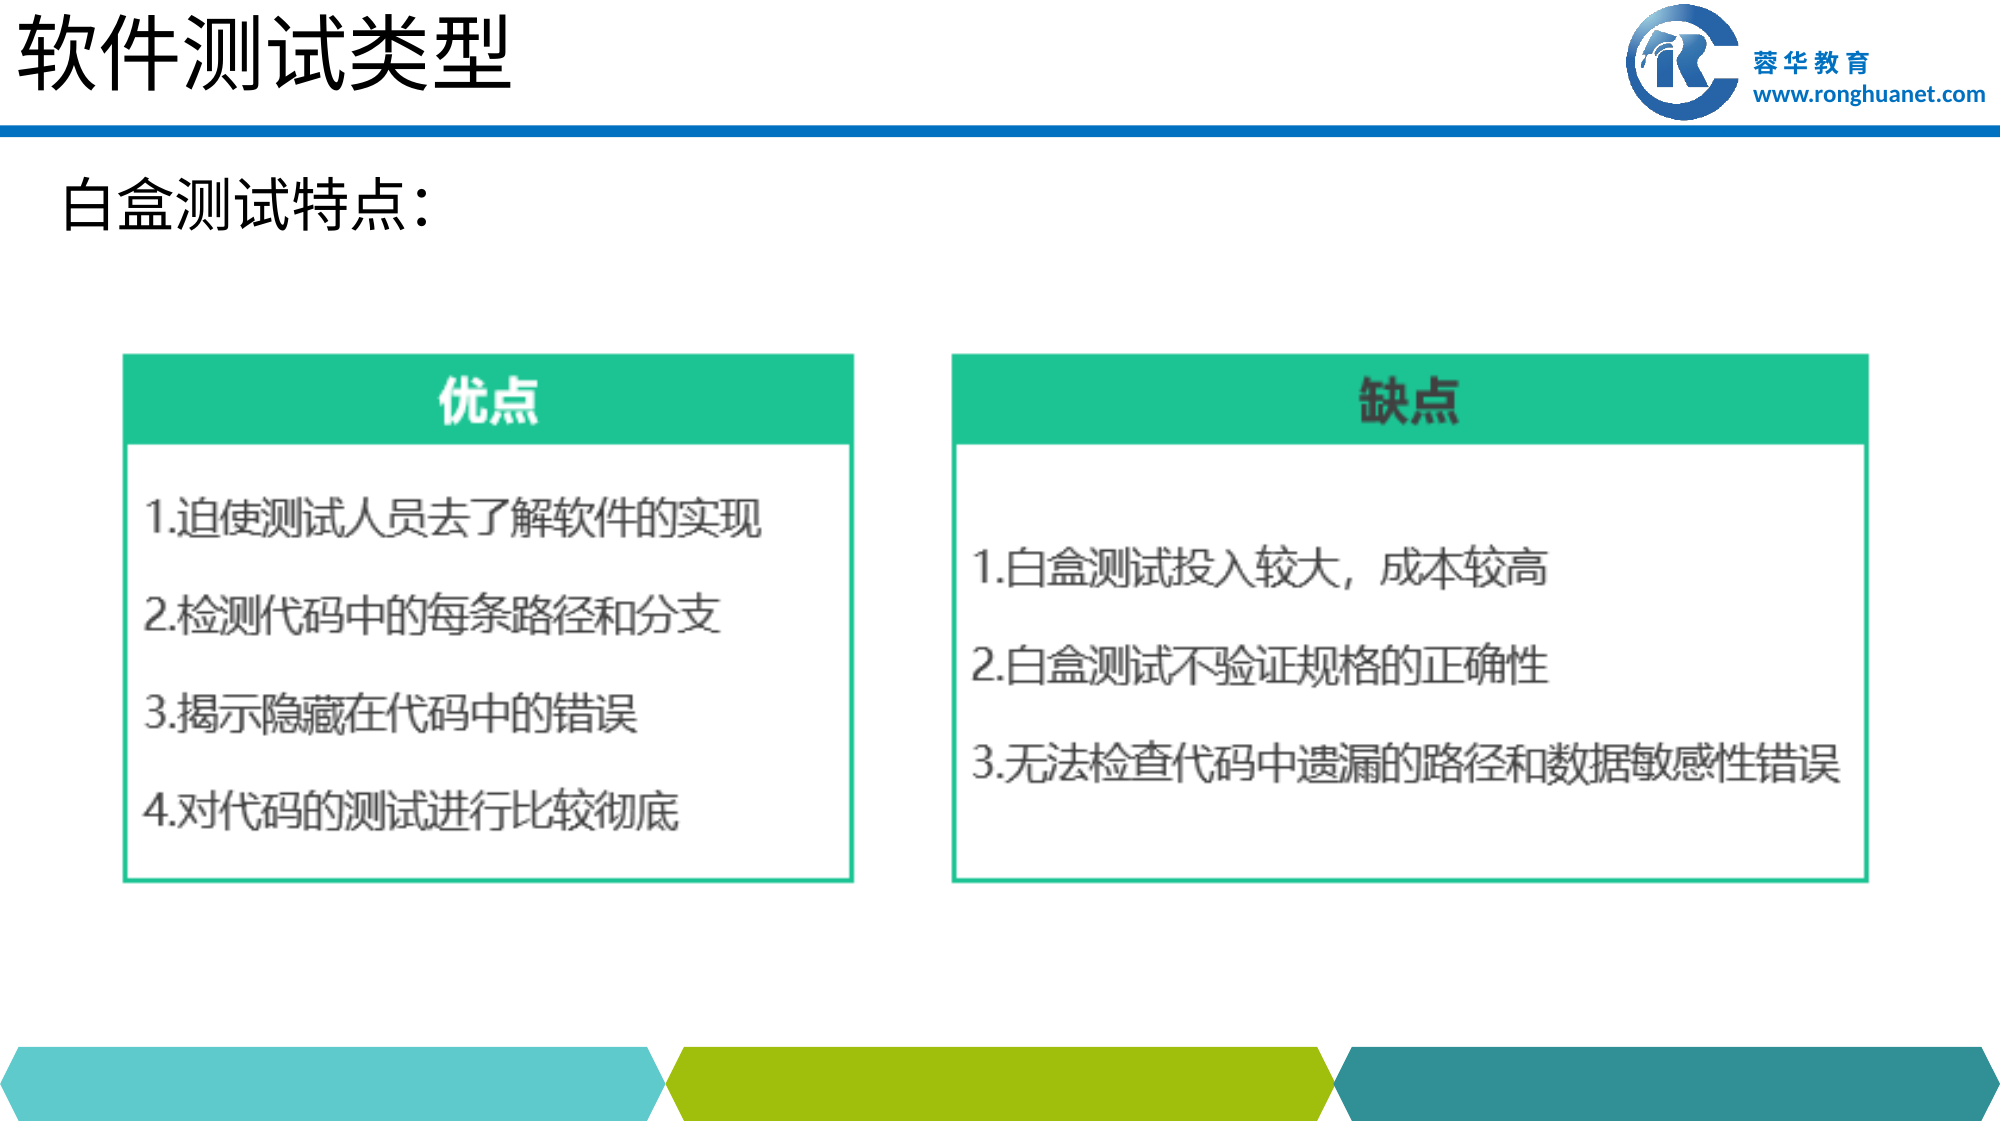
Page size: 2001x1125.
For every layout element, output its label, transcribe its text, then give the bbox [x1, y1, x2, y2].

title 软件测试类型 [0, 0, 1500, 105]
picture [1626, 4, 1739, 132]
list 白盒测试特点： [43, 160, 1919, 987]
picture [101, 326, 1891, 918]
